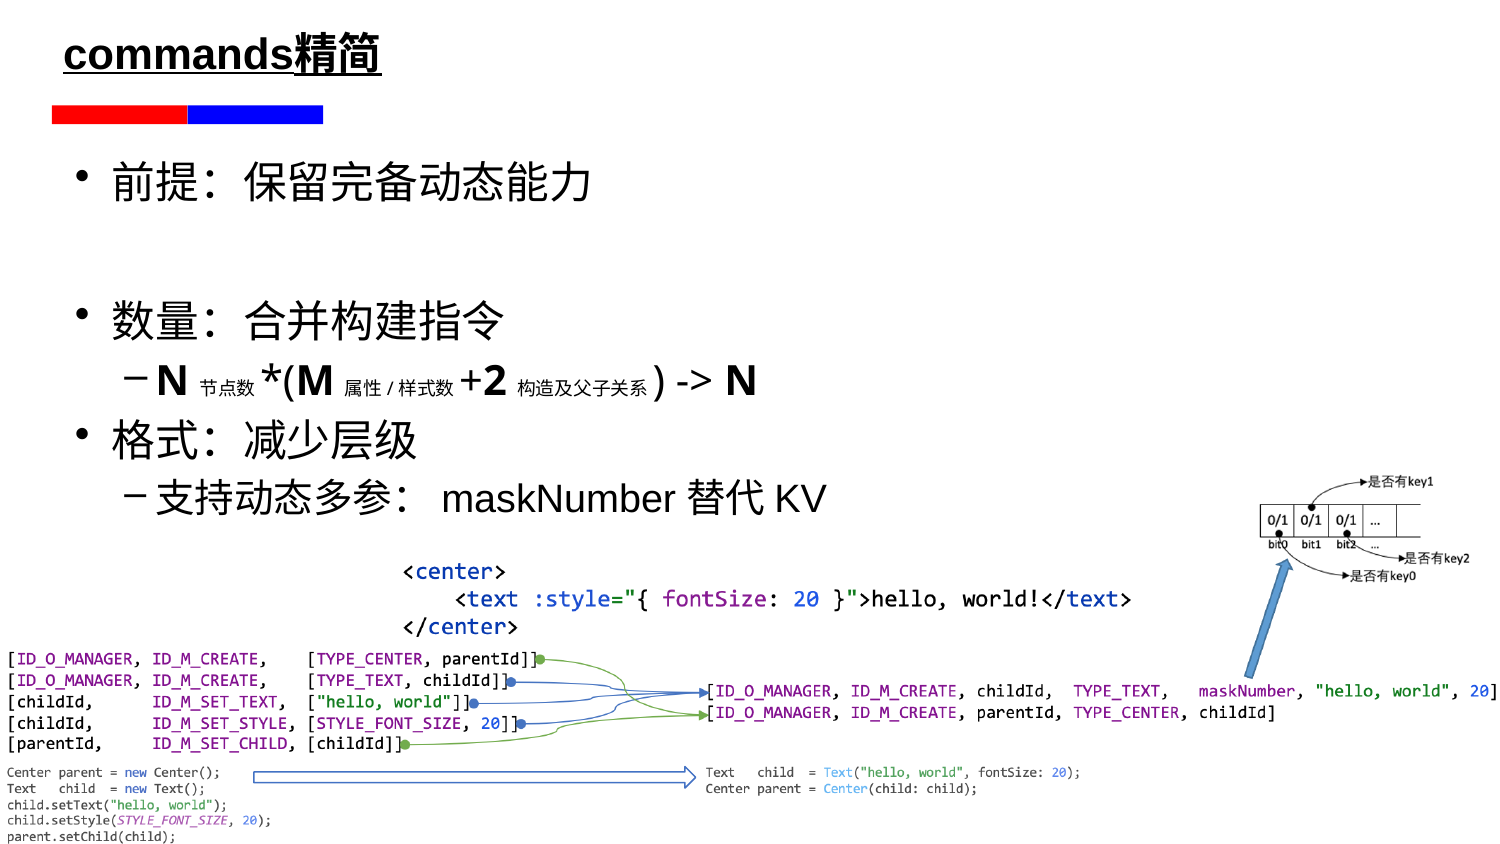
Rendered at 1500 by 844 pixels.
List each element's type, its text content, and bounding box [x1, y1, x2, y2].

list 前提：保留完备动态能力 数量：合并构建指令 N节点数*(M属性/样式数+2构造及父子关系) -> N 格式：减少层级 支持动态多参：maskNumber替代KV [64, 149, 1359, 463]
picture [2, 464, 1500, 844]
title commands精简 [52, 8, 1448, 107]
